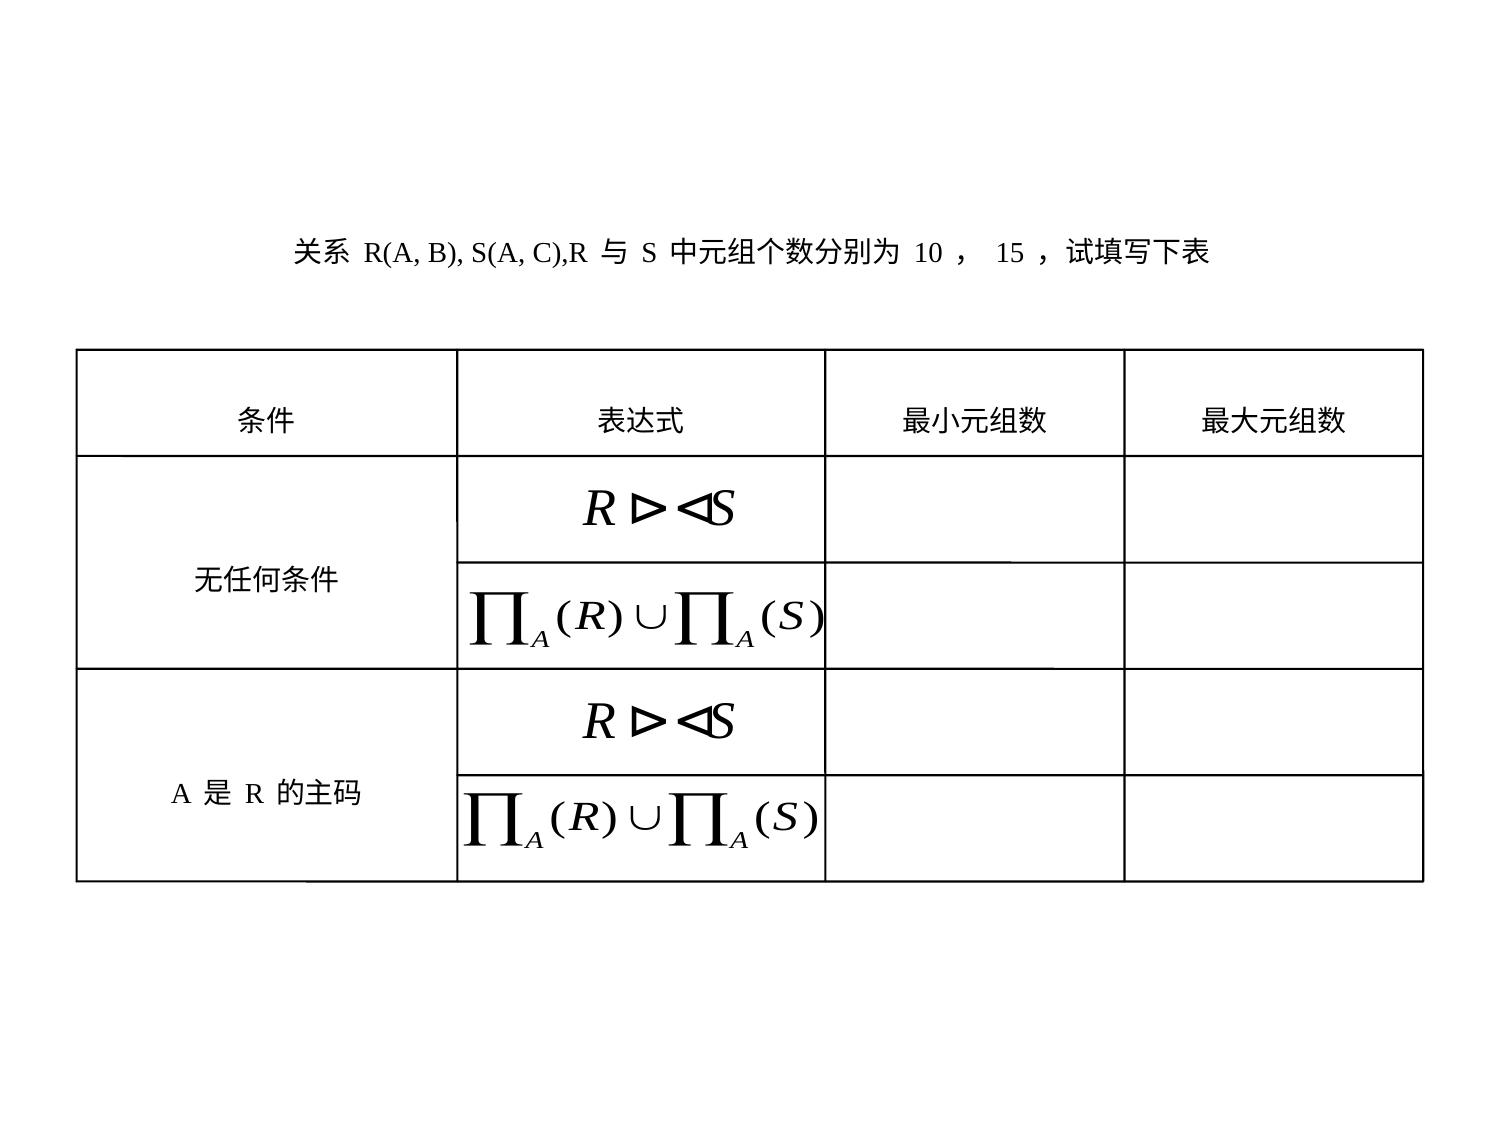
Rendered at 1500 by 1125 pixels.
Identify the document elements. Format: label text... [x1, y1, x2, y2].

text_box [572, 689, 751, 752]
text_box 关系R(A, B), S(A, C),R与S中元组个数分别为10，15，试填写下表 [278, 192, 1226, 276]
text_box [460, 584, 834, 658]
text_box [76, 349, 1424, 882]
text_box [454, 784, 827, 858]
